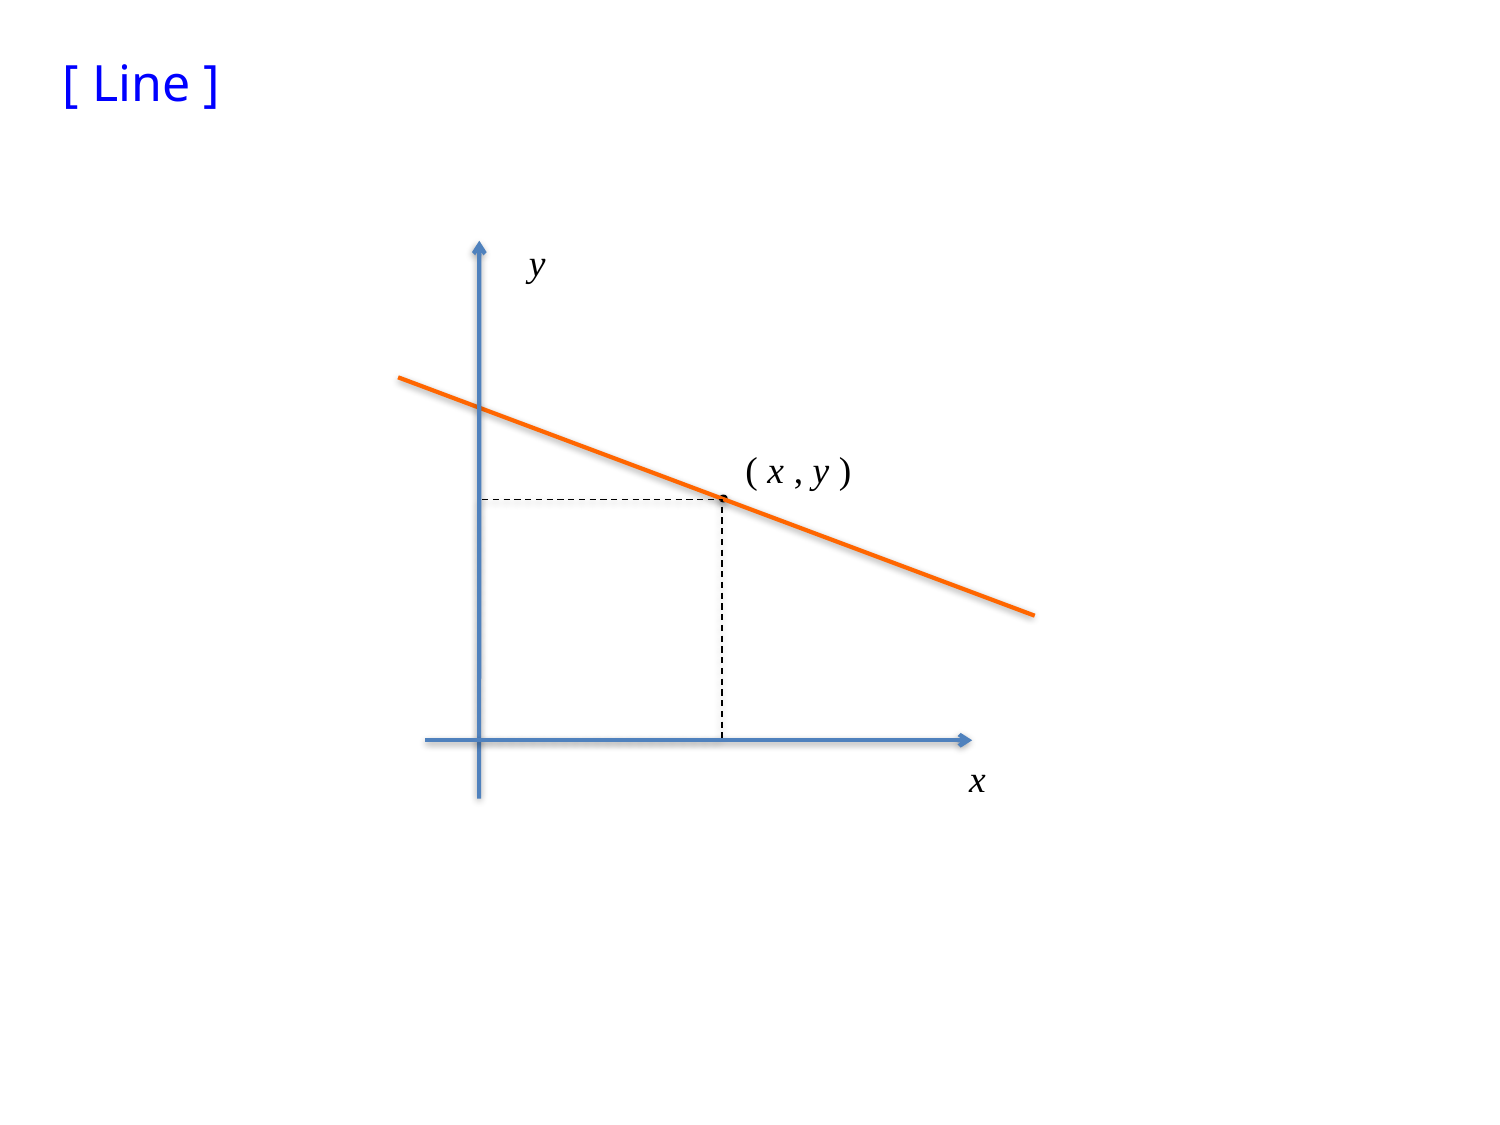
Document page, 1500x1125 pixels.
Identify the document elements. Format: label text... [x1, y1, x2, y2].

text_box [ Line ] [47, 43, 1396, 144]
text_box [1011, 377, 1035, 616]
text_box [397, 377, 420, 616]
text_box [425, 231, 1007, 809]
